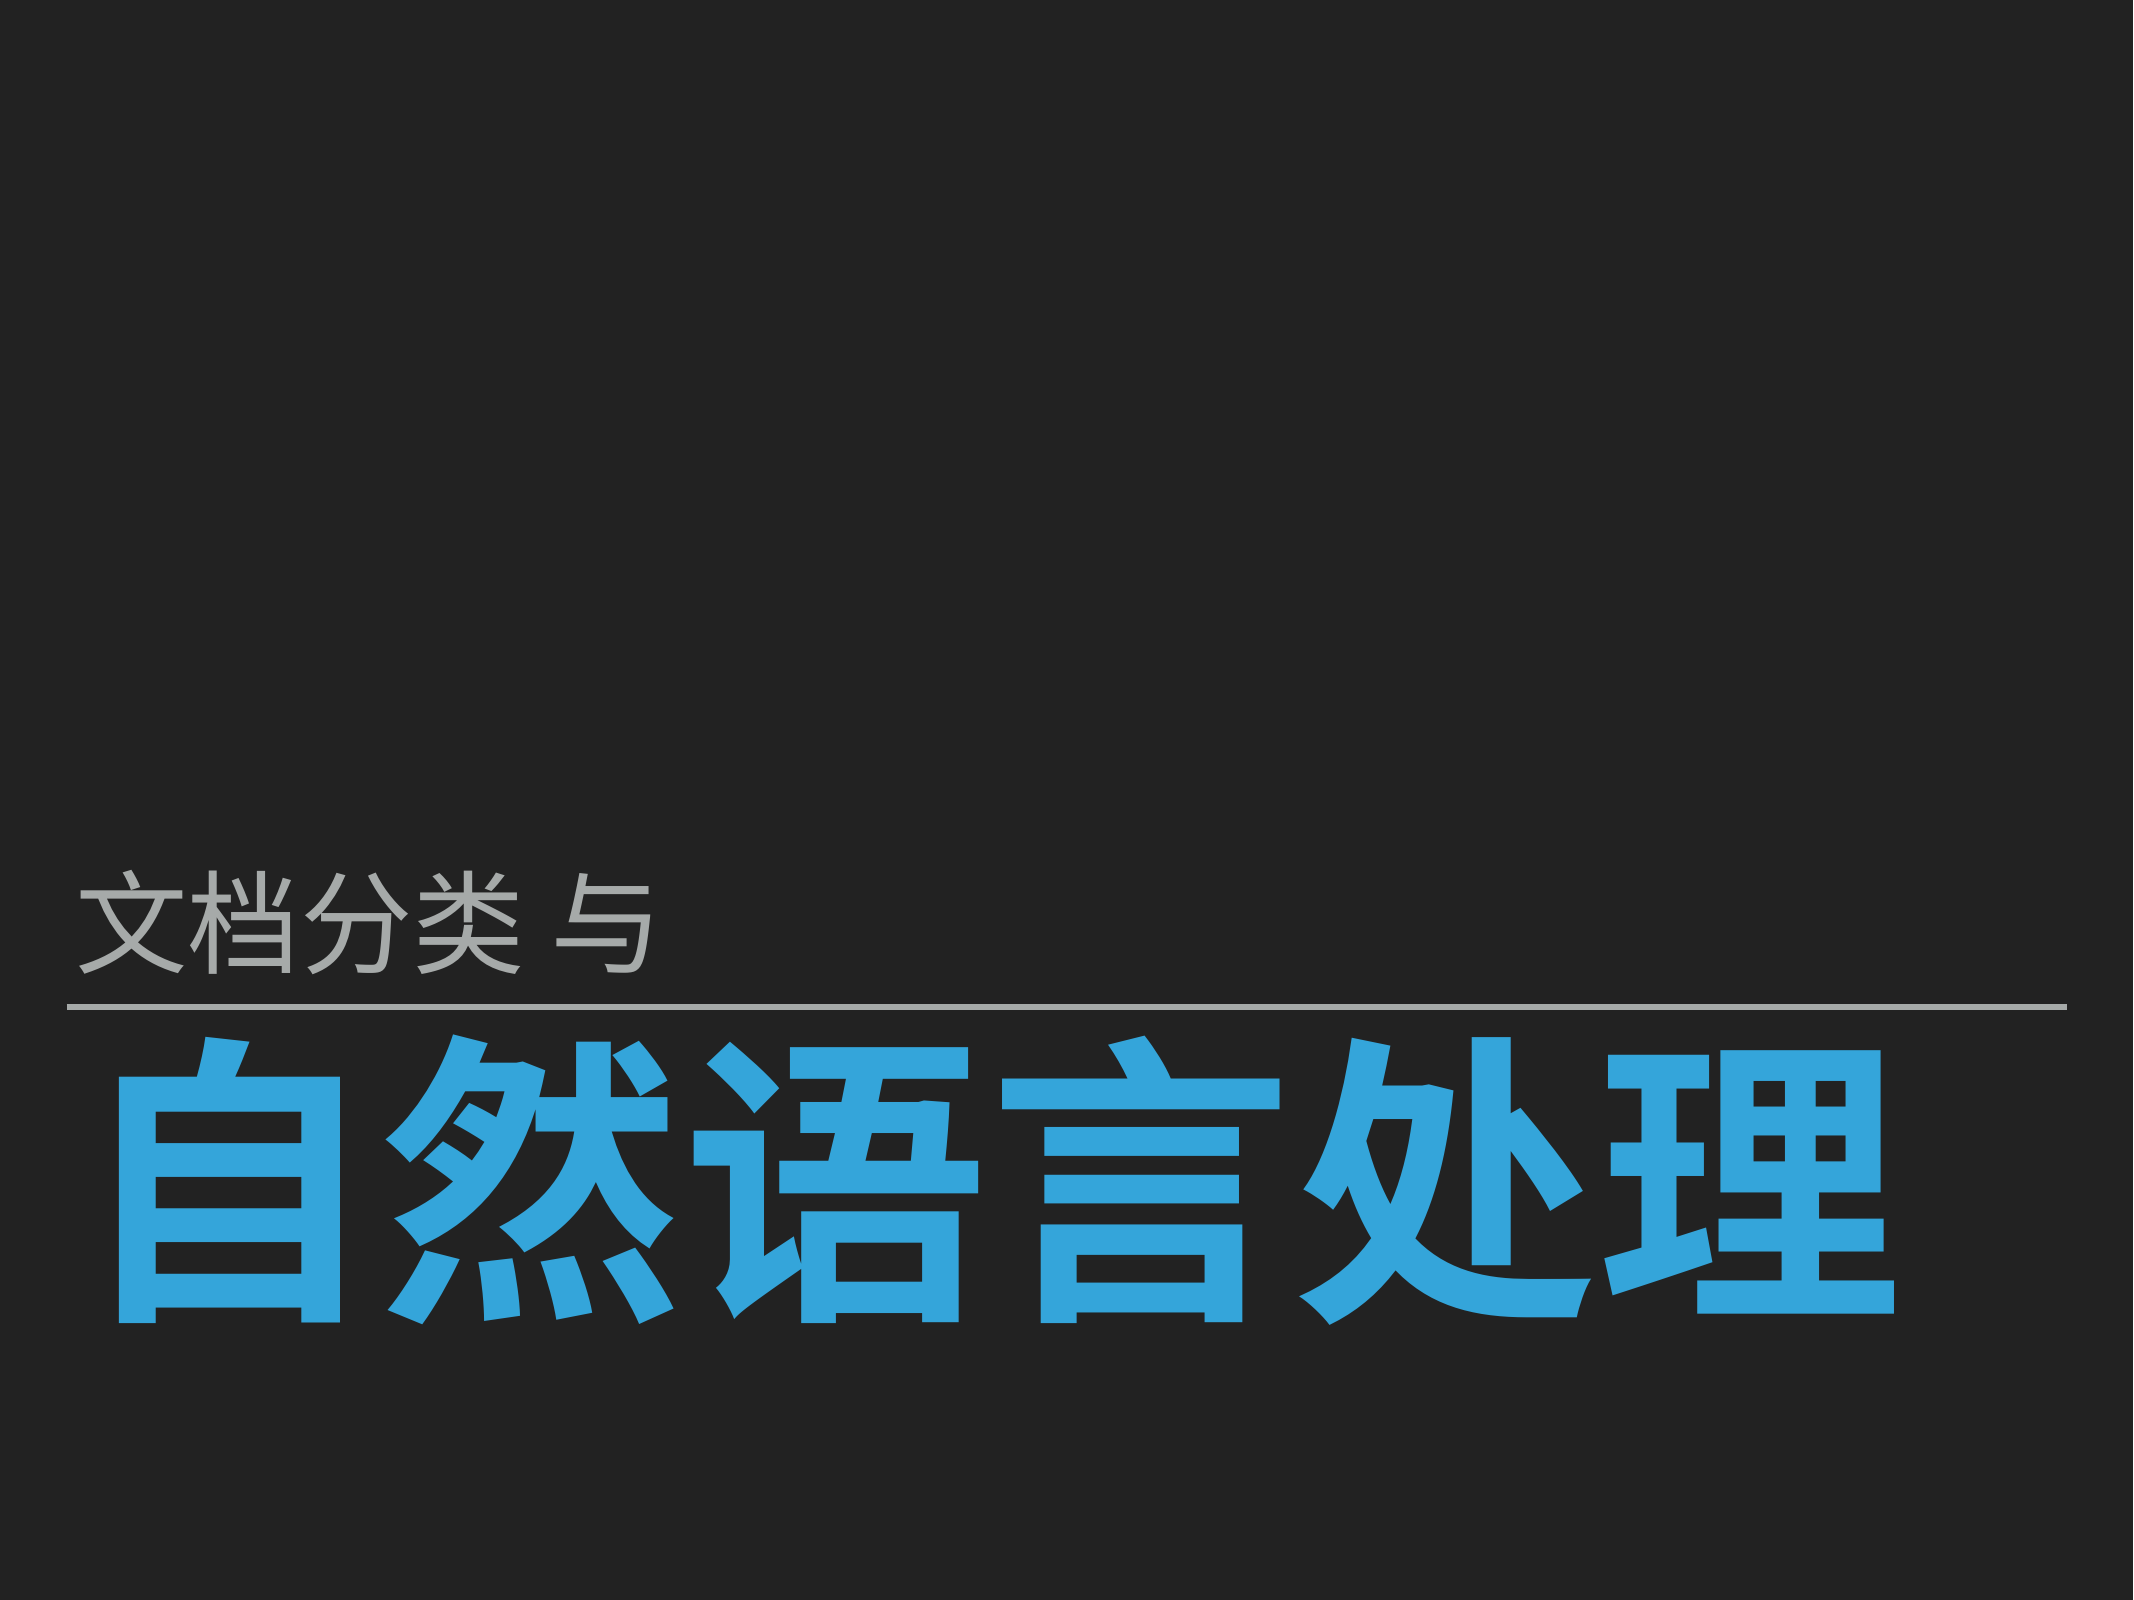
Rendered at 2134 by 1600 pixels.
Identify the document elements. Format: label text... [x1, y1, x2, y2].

title 自然语言处理 [66, 1053, 2068, 1499]
subtitle 文档分类 与 [66, 699, 2068, 997]
